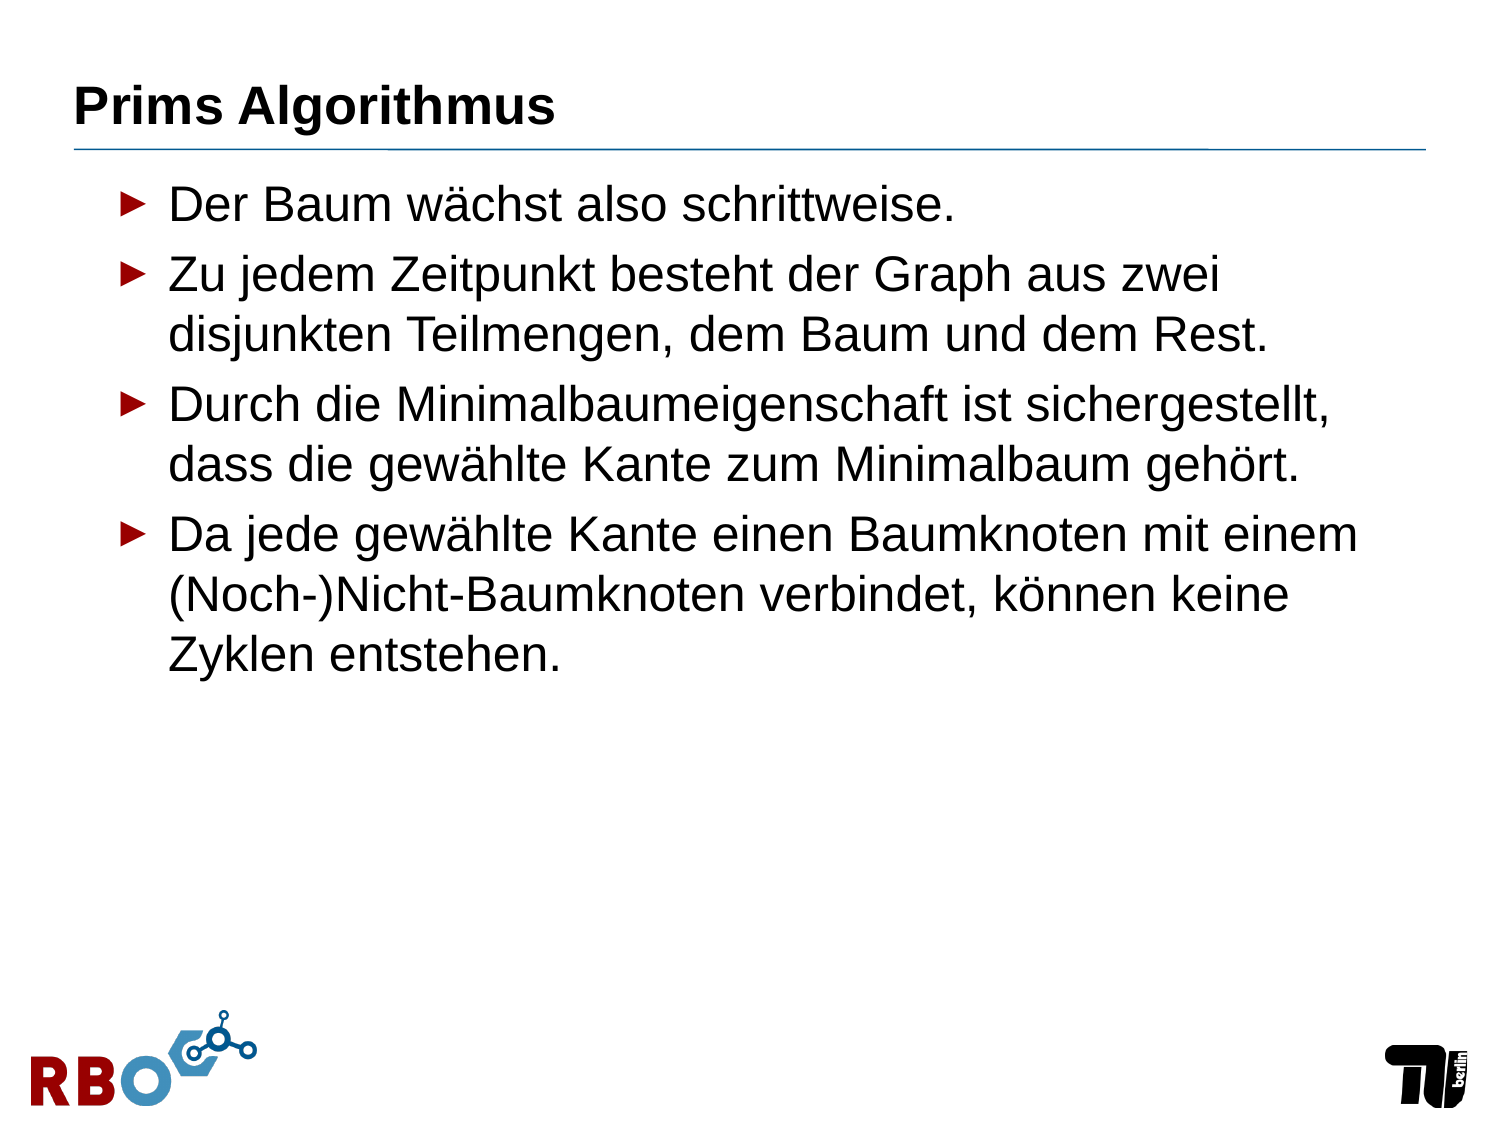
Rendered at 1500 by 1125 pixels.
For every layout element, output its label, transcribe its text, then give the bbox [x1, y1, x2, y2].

title Prims Algorithmus [73, 70, 1425, 171]
picture [1377, 1045, 1468, 1108]
list Der Baum wächst also schrittweise. Zu jedem Zeitpunkt besteht der Graph aus zwei disjunkten Teilmengen, dem Baum und dem Rest. Durch die Minimalbaumeigenschaft ist sichergestellt, dass die gewählte Kante zum Minimalbaum gehört. Da jede gewählte Kante einen Baumknoten mit einem (Noch-)Nicht-Baumknoten verbindet, können keine Zyklen entstehen. [73, 171, 1425, 1045]
picture [31, 1010, 257, 1106]
